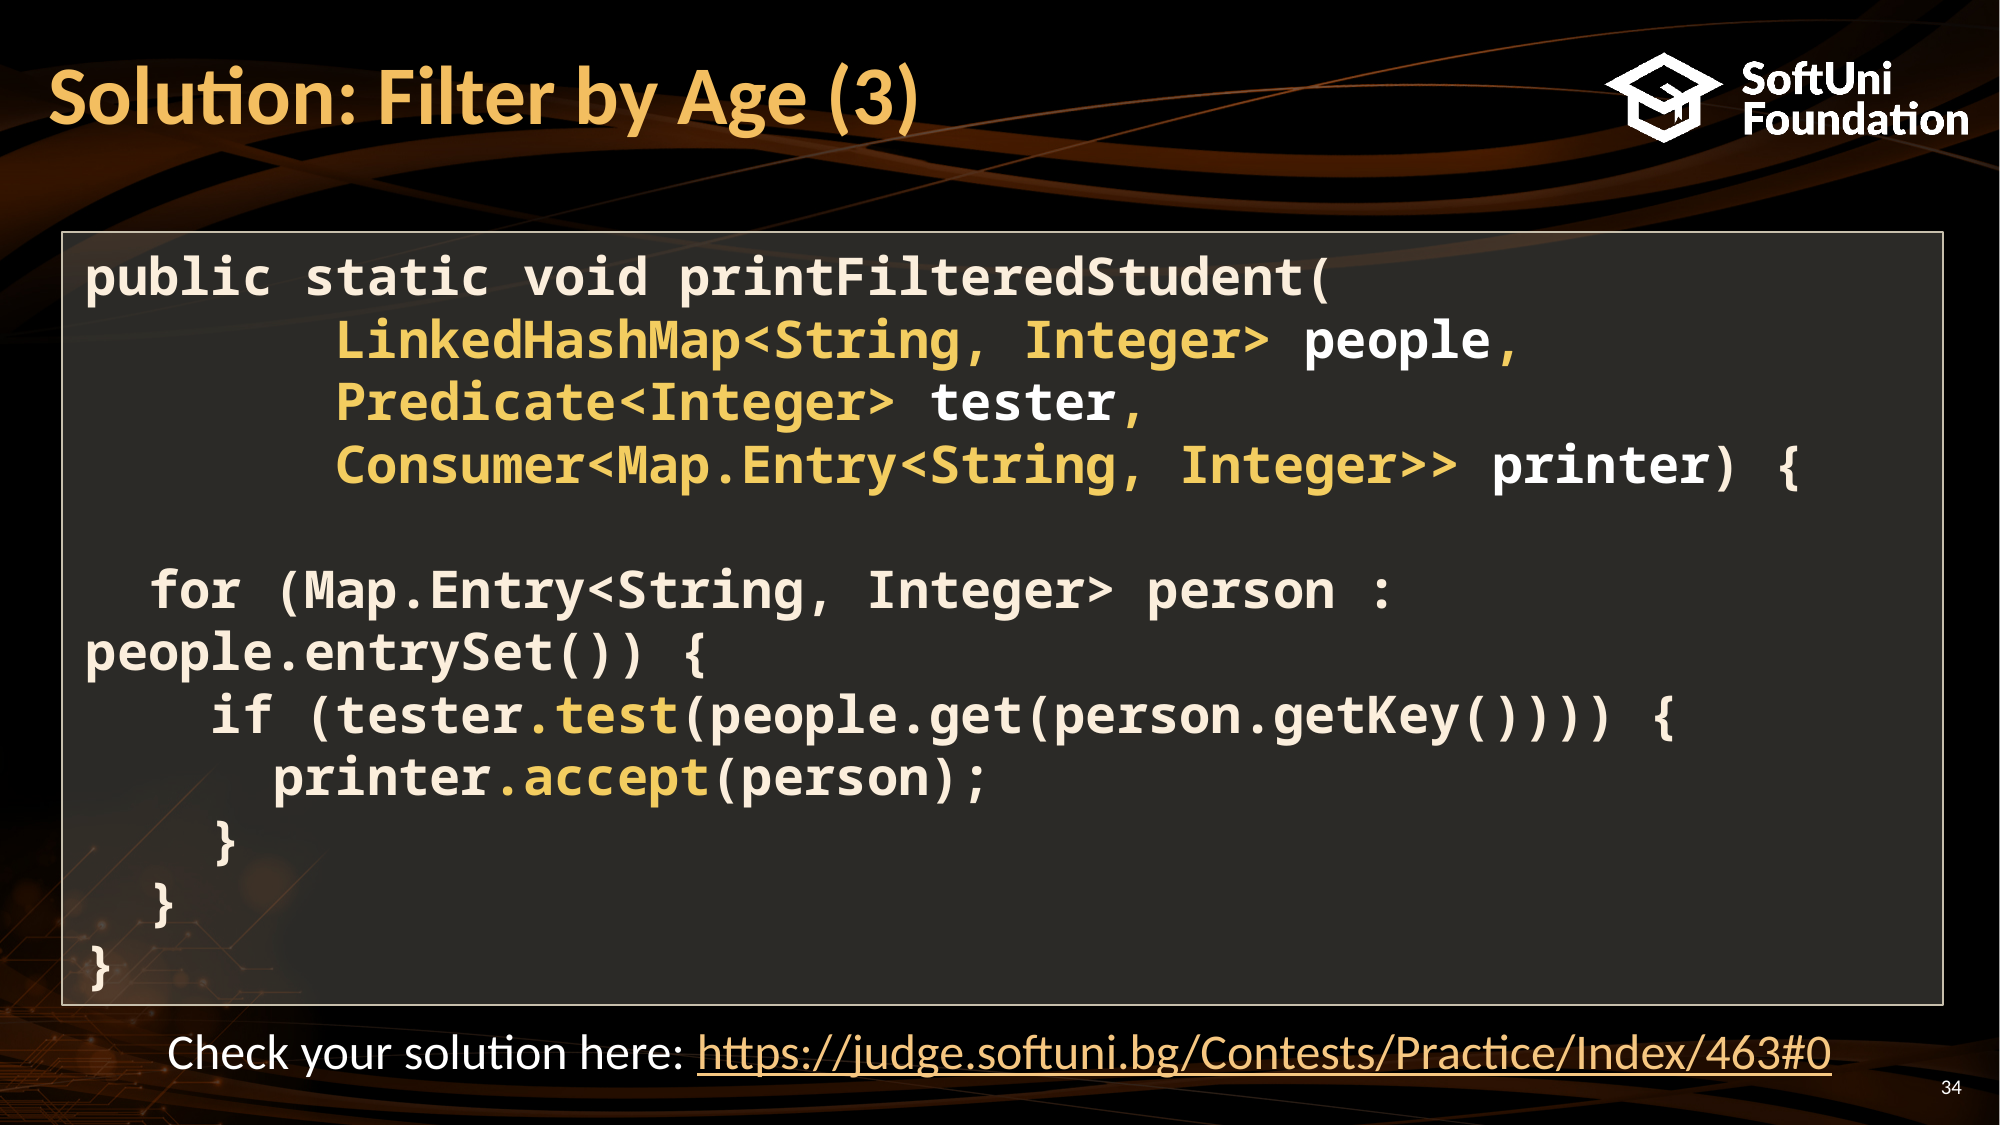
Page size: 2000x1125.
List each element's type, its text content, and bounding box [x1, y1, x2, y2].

text_box Check your solution here: https://judge.softuni.bg/Contests/Practice/Index/463#0 [133, 1012, 1866, 1088]
slide_number 34 [1897, 1070, 1968, 1103]
text_box public static void printFilteredStudent( LinkedHashMap<String, Integer> people, Predicate<Integer> tester, Consumer<Map.Entry<String, Integer>> printer) { for (Map.Entry<String, Integer> person : people.entrySet()) { if (tester.test(people.get(person.getKey()))) { printer.accept(person); } } } [62, 231, 1944, 1006]
picture [0, 0, 2000, 1125]
title Solution: Filter by Age (3) [30, 6, 1602, 189]
